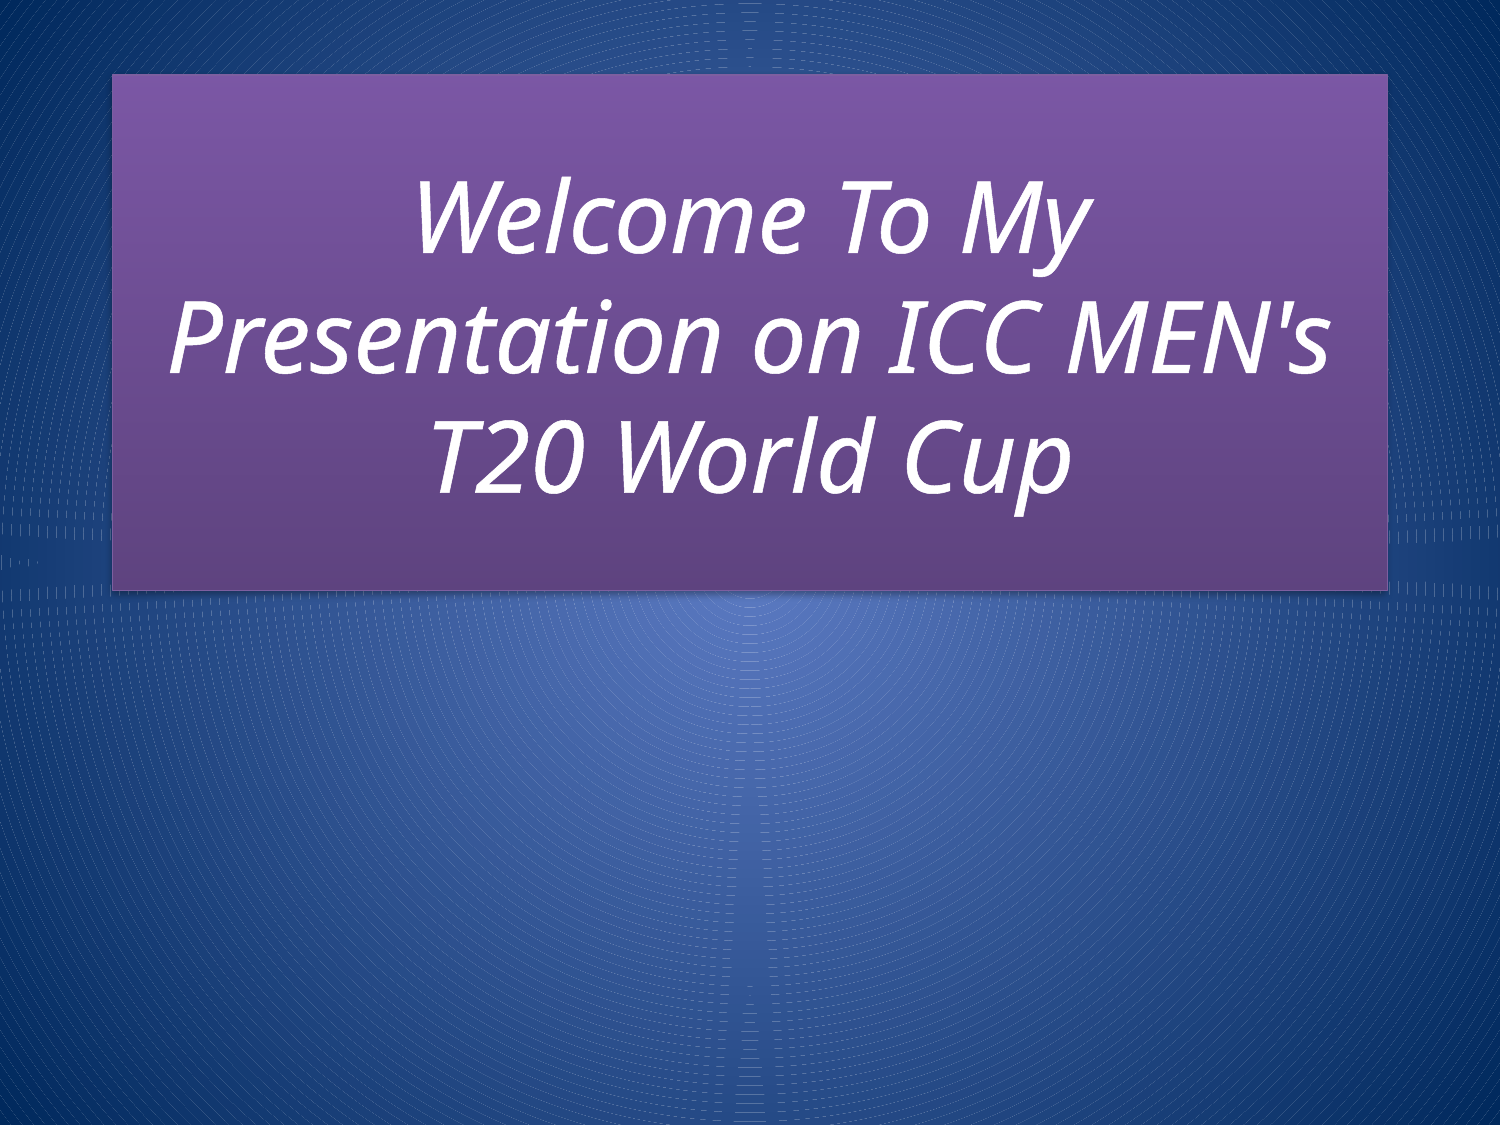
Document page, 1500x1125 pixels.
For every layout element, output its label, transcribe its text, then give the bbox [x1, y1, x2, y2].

title Welcome To My Presentation on ICC MEN's T20 World Cup [112, 74, 1388, 591]
